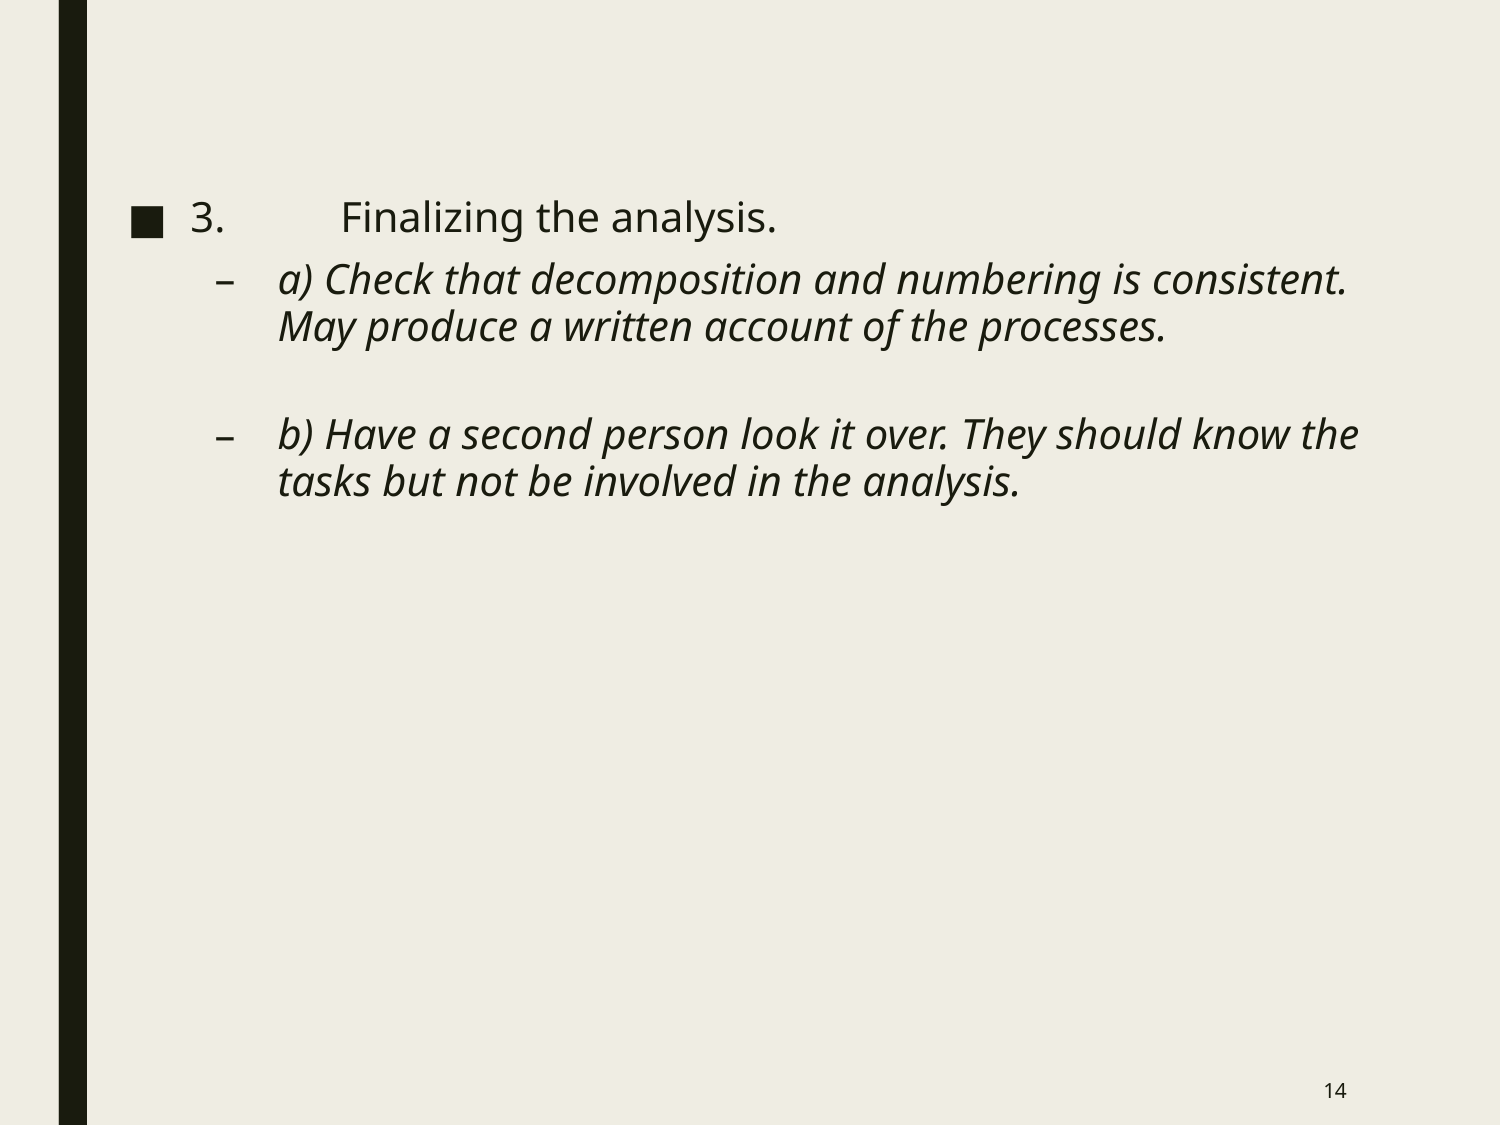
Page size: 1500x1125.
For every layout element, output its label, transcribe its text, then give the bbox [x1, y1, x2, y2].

slide_number 14 [1165, 1058, 1362, 1125]
list 3. Finalizing the analysis. a) Check that decomposition and numbering is consistent. May produce a written account of the processes. b) Have a second person look it over. They should know the tasks but not be involved in the analysis. [112, 187, 1388, 838]
